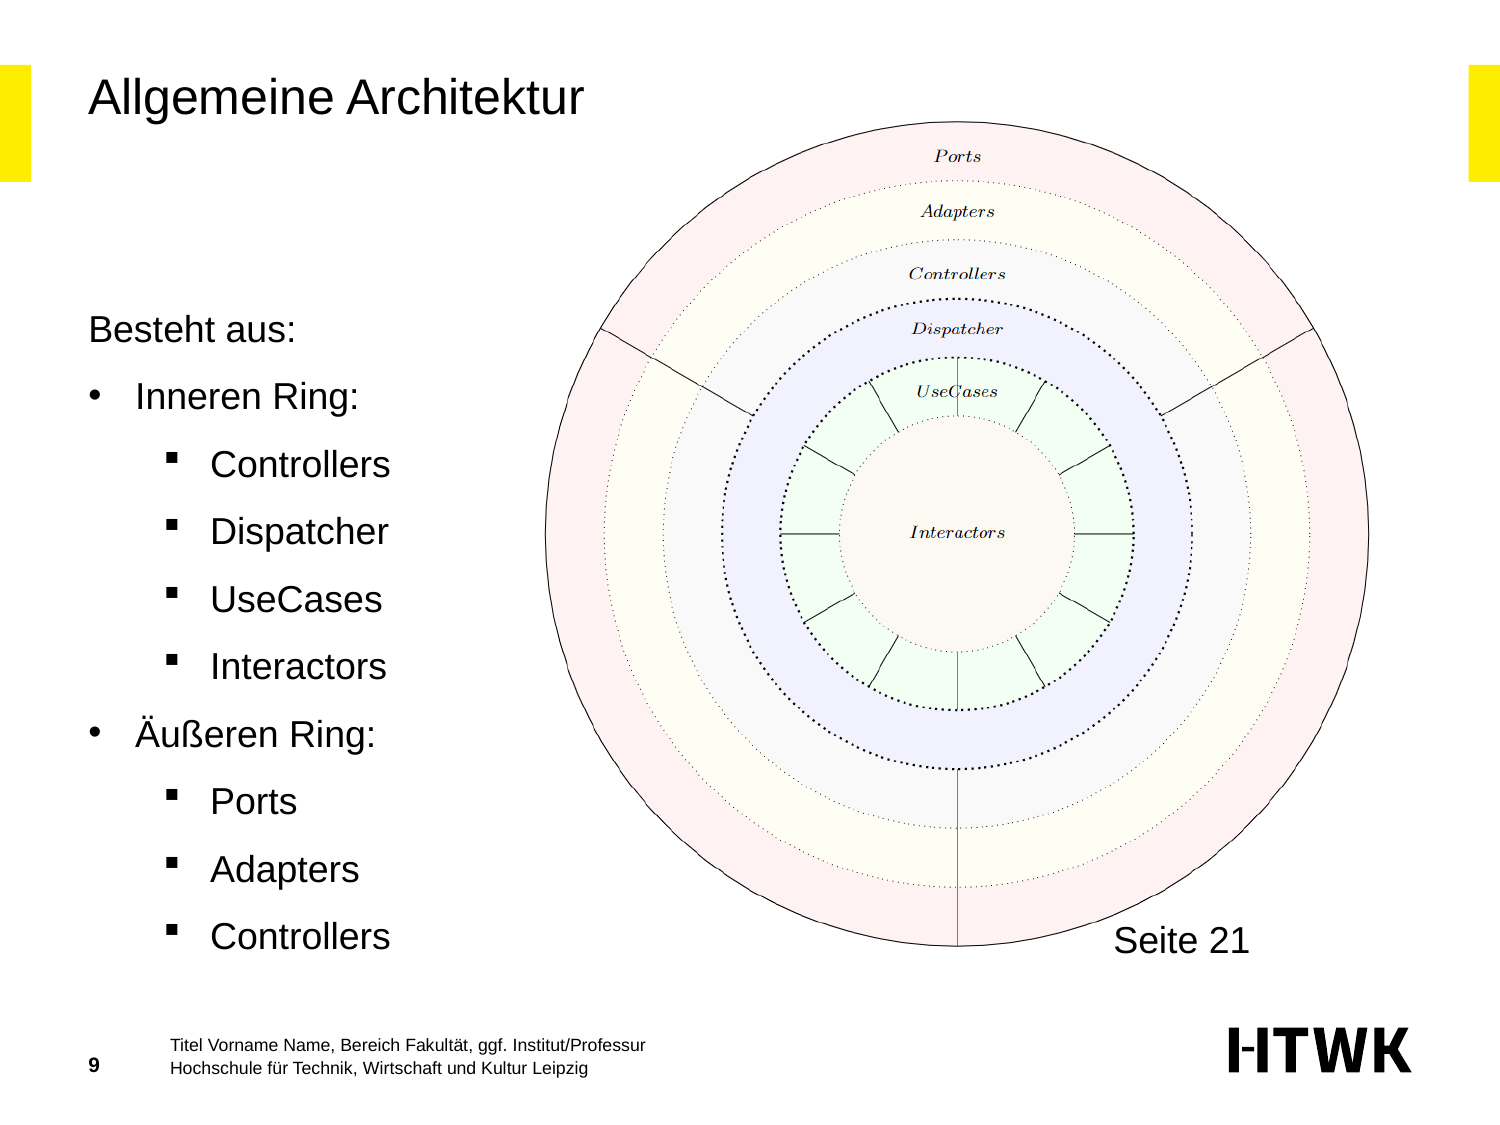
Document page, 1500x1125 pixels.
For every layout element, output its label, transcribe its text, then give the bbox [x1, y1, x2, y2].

footer Titel Vorname Name, Bereich Fakultät, ggf. Institut/Professur [170, 1017, 768, 1055]
list Besteht aus: Inneren Ring: Controllers Dispatcher UseCases Interactors Äußeren Ring: Ports Adapters Controllers [88, 237, 419, 1007]
picture [541, 117, 1374, 949]
slide_number 9 [88, 1018, 149, 1078]
text_box Seite 21 [1098, 908, 1500, 969]
title Allgemeine Architektur [88, 59, 1412, 177]
